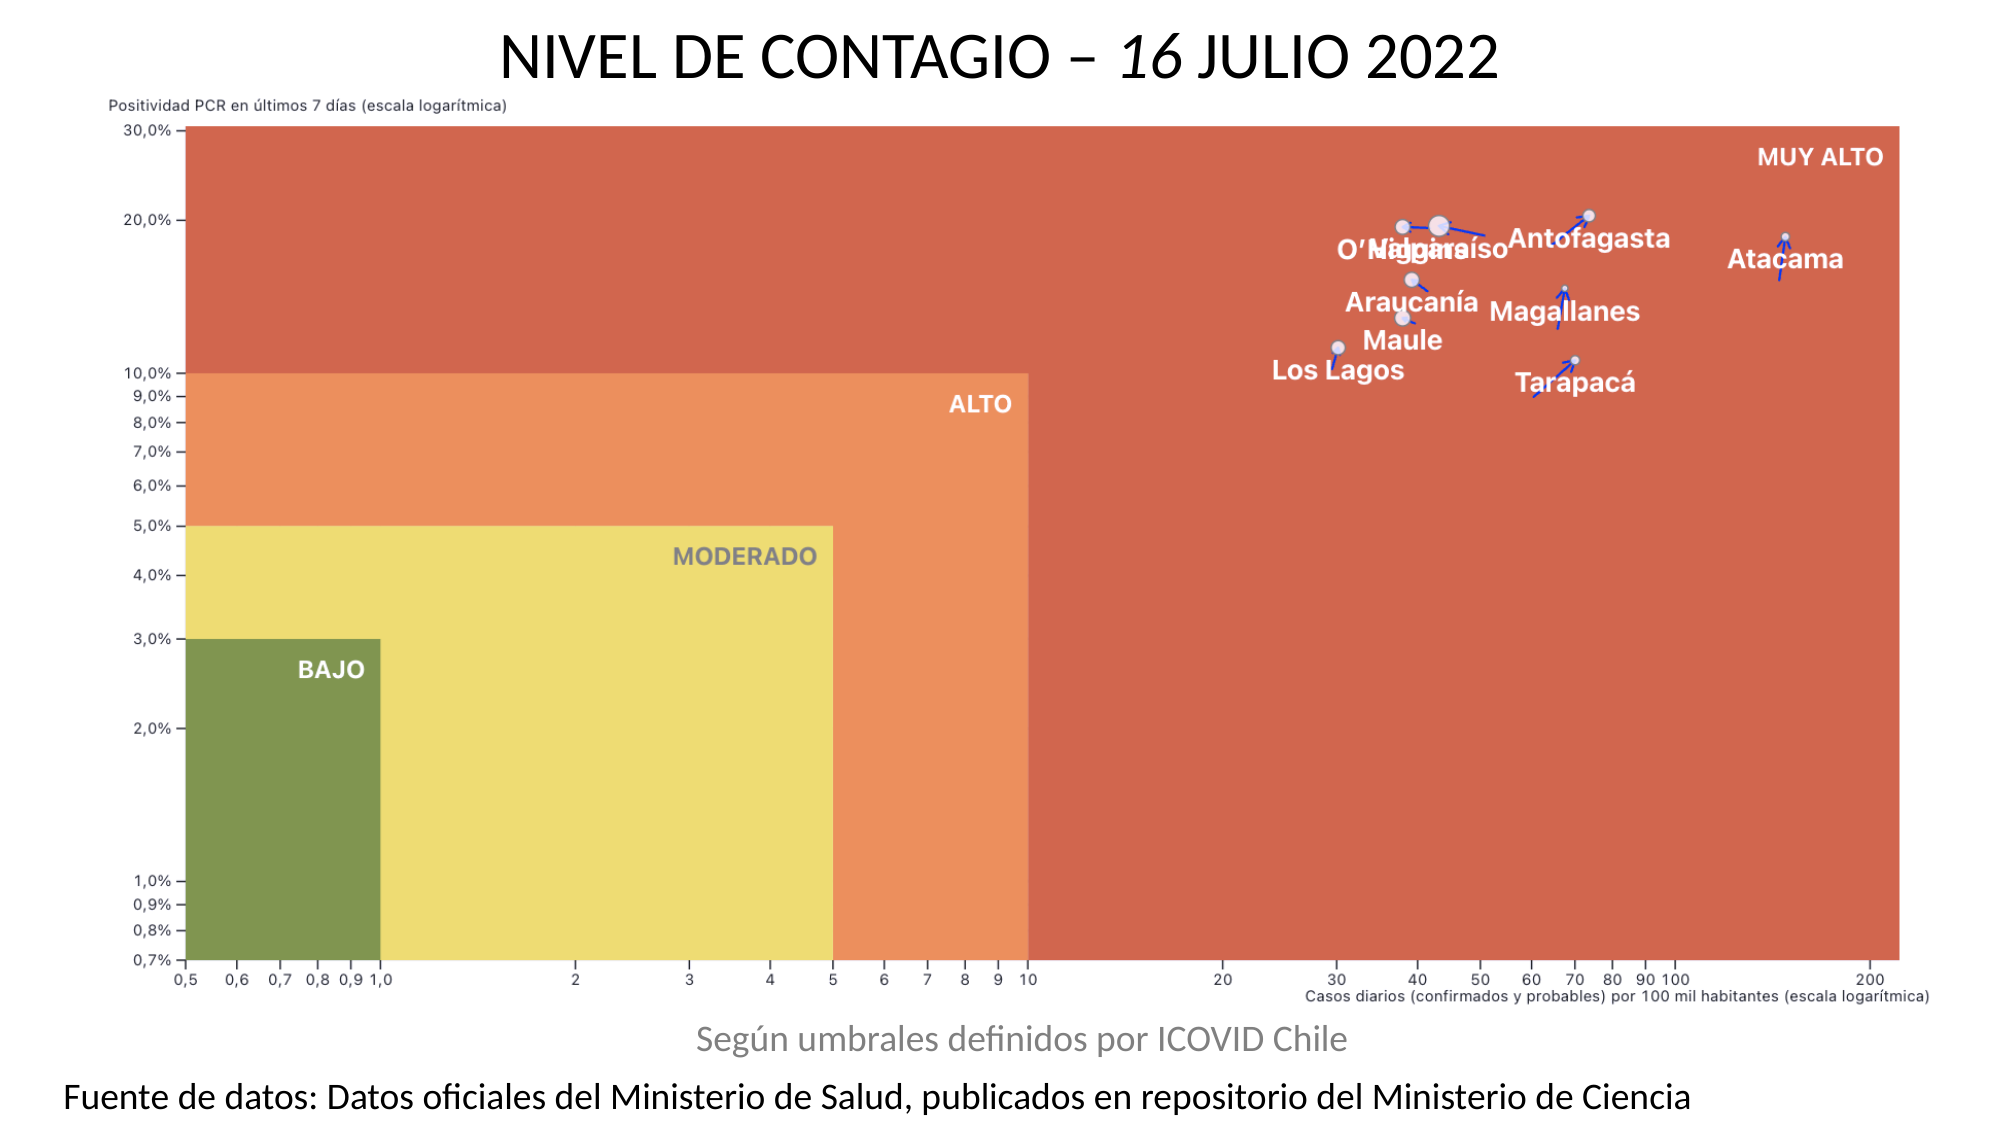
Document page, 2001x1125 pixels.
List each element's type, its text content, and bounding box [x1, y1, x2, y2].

picture [93, 84, 1952, 1023]
text_box NIVEL DE CONTAGIO – 16 JULIO 2022 [484, 4, 1516, 84]
text_box Según umbrales definidos por ICOVID Chile [681, 1023, 1364, 1066]
